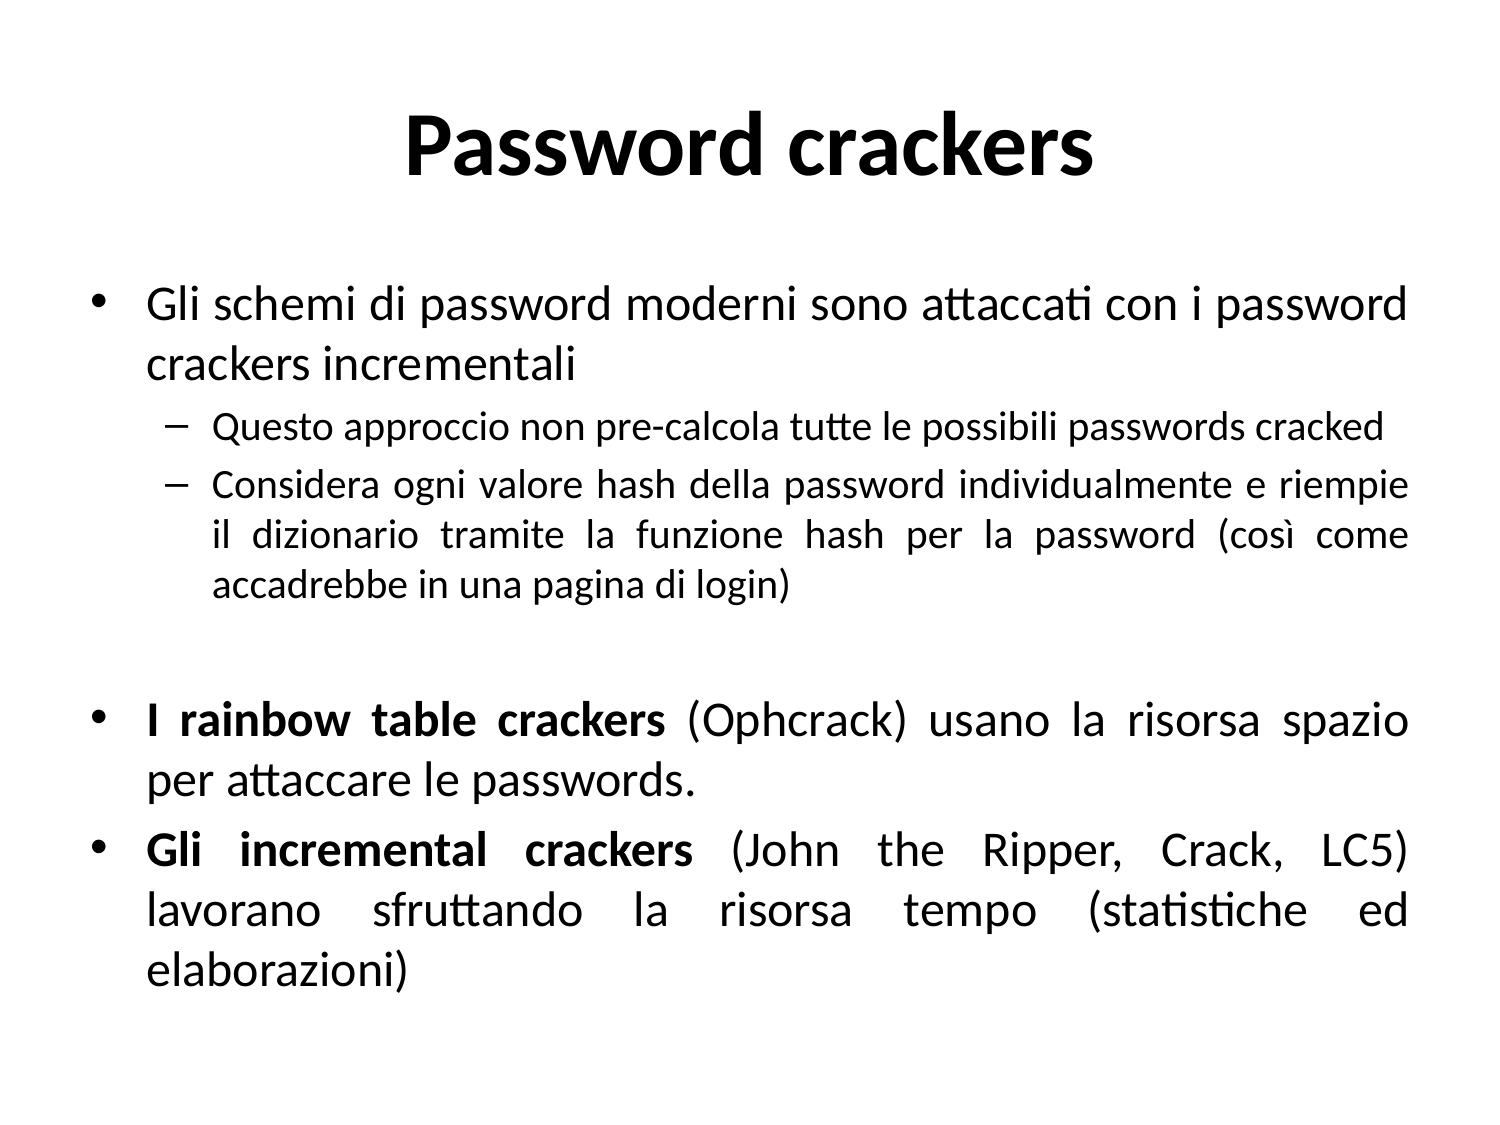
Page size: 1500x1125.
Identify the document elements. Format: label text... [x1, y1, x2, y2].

title Password crackers [74, 44, 1426, 233]
list Gli schemi di password moderni sono attaccati con i password crackers incrementali Questo approccio non pre-calcola tutte le possibili passwords cracked Considera ogni valore hash della password individualmente e riempie il dizionario tramite la funzione hash per la password (così come accadrebbe in una pagina di login) I rainbow table crackers (Ophcrack) usano la risorsa spazio per attaccare le passwords. Gli incremental crackers (John the Ripper, Crack, LC5) lavorano sfruttando la risorsa tempo (statistiche ed elaborazioni) [74, 262, 1426, 1079]
